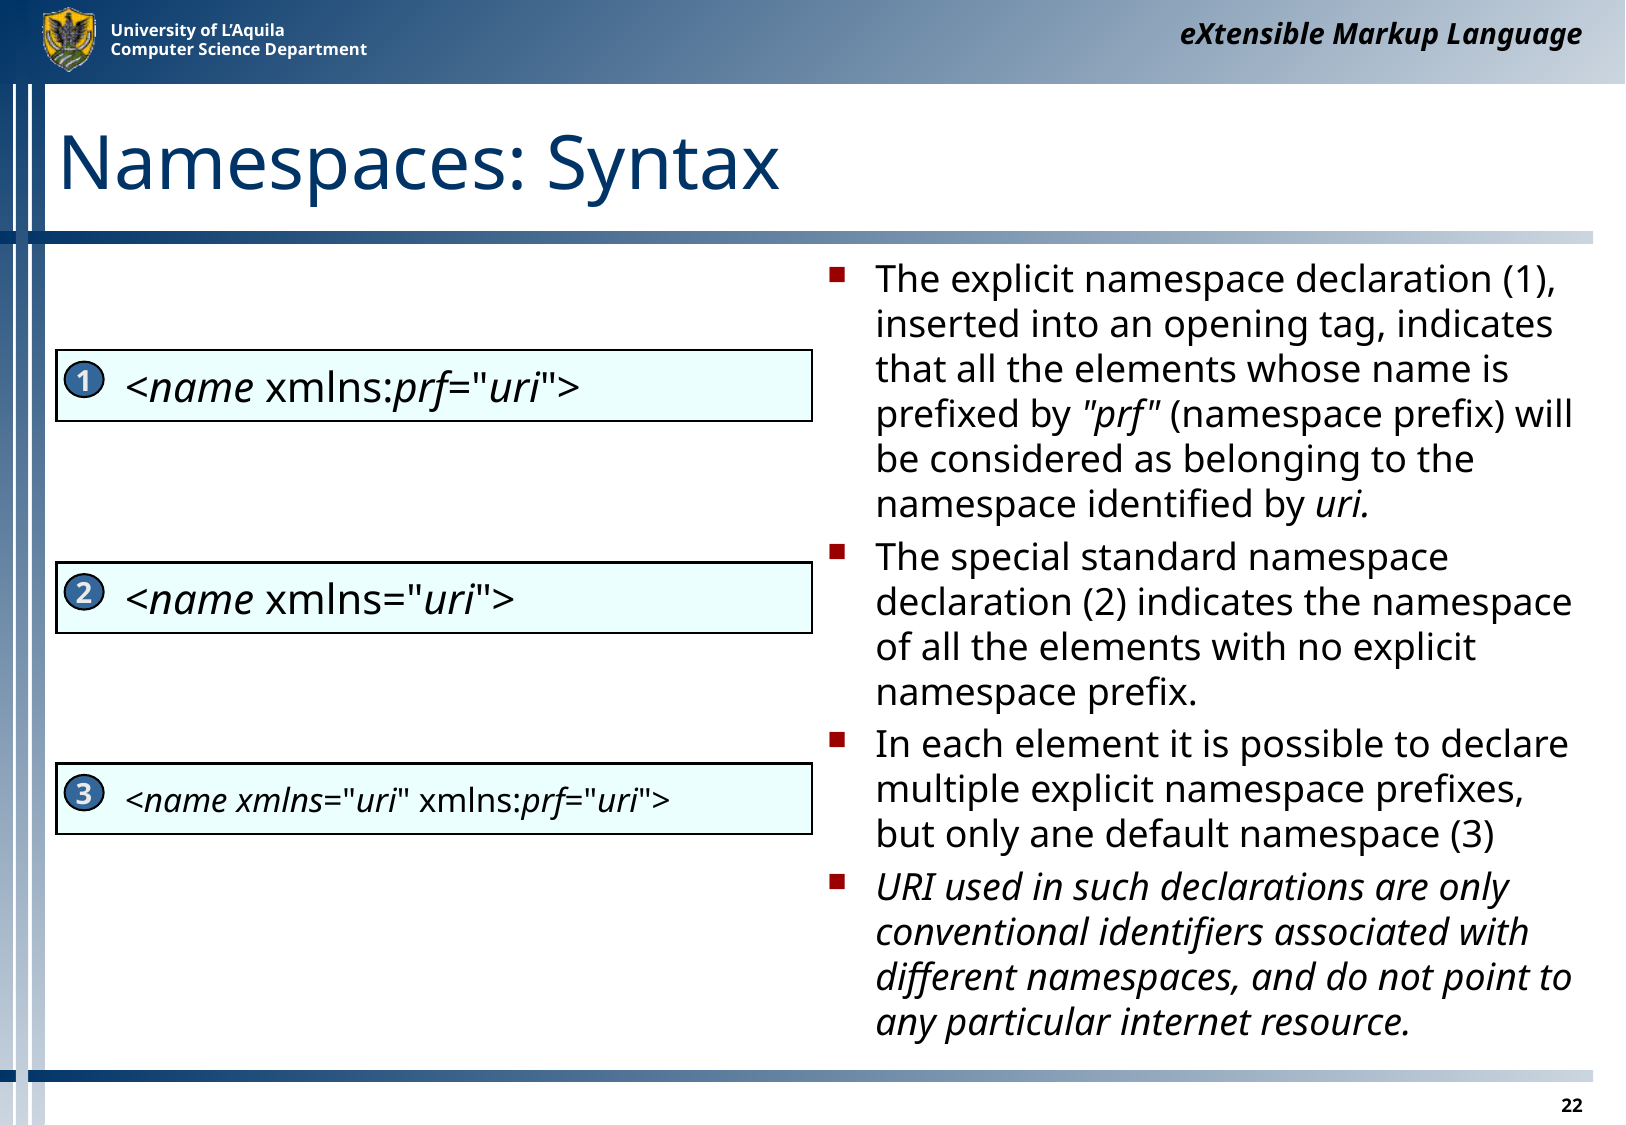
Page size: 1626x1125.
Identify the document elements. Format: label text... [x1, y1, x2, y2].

text_box <name xmlns:prf="uri"> [56, 350, 813, 421]
text_box <name xmlns="uri"> [56, 562, 813, 634]
text_box <name xmlns="uri" xmlns:prf="uri"> [56, 763, 813, 835]
picture [42, 7, 96, 72]
title Namespaces: Syntax [57, 87, 1599, 232]
text_box 2 [64, 574, 104, 610]
list The explicit namespace declaration (1), inserted into an opening tag, indicates that all the elements whose name is prefixed by "prf" (namespace prefix) will be considered as belonging to the namespace identified by uri. The special standard namespace declaration (2) indicates the namespace of all the elements with no explicit namespace prefix. In each element it is possible to declare multiple explicit namespace prefixes, but only ane default namespace (3) URI used in such declarations are only conventional identifiers associated with different namespaces, and do not point to any particular internet resource. [812, 255, 1594, 1069]
slide_number 22 [1420, 1082, 1599, 1121]
text_box 1 [64, 361, 104, 398]
footer eXtensible Markup Language [812, 12, 1599, 63]
text_box 3 [64, 774, 104, 811]
